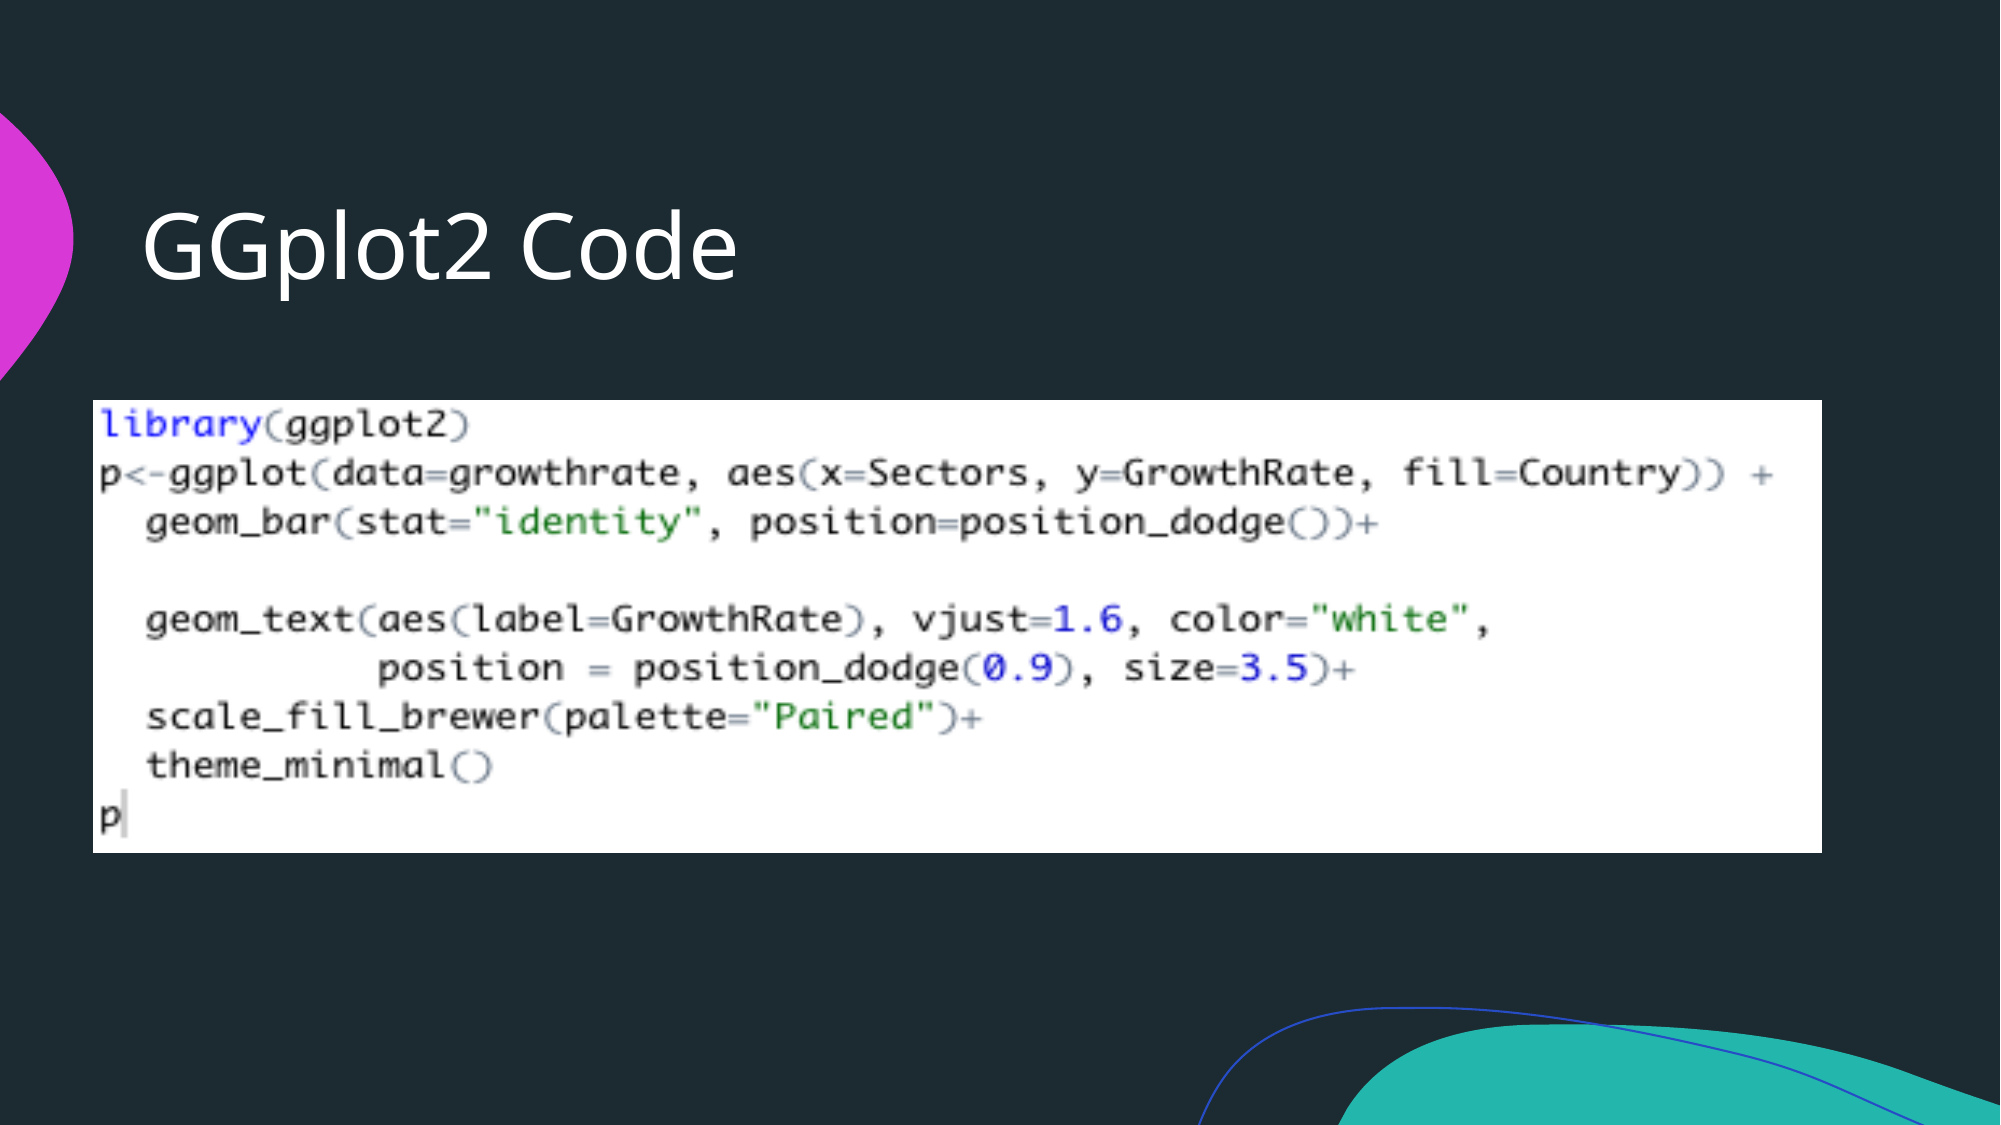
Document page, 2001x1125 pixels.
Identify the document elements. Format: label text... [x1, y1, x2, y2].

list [93, 400, 1822, 853]
title GGplot2 Code [125, 125, 1875, 375]
